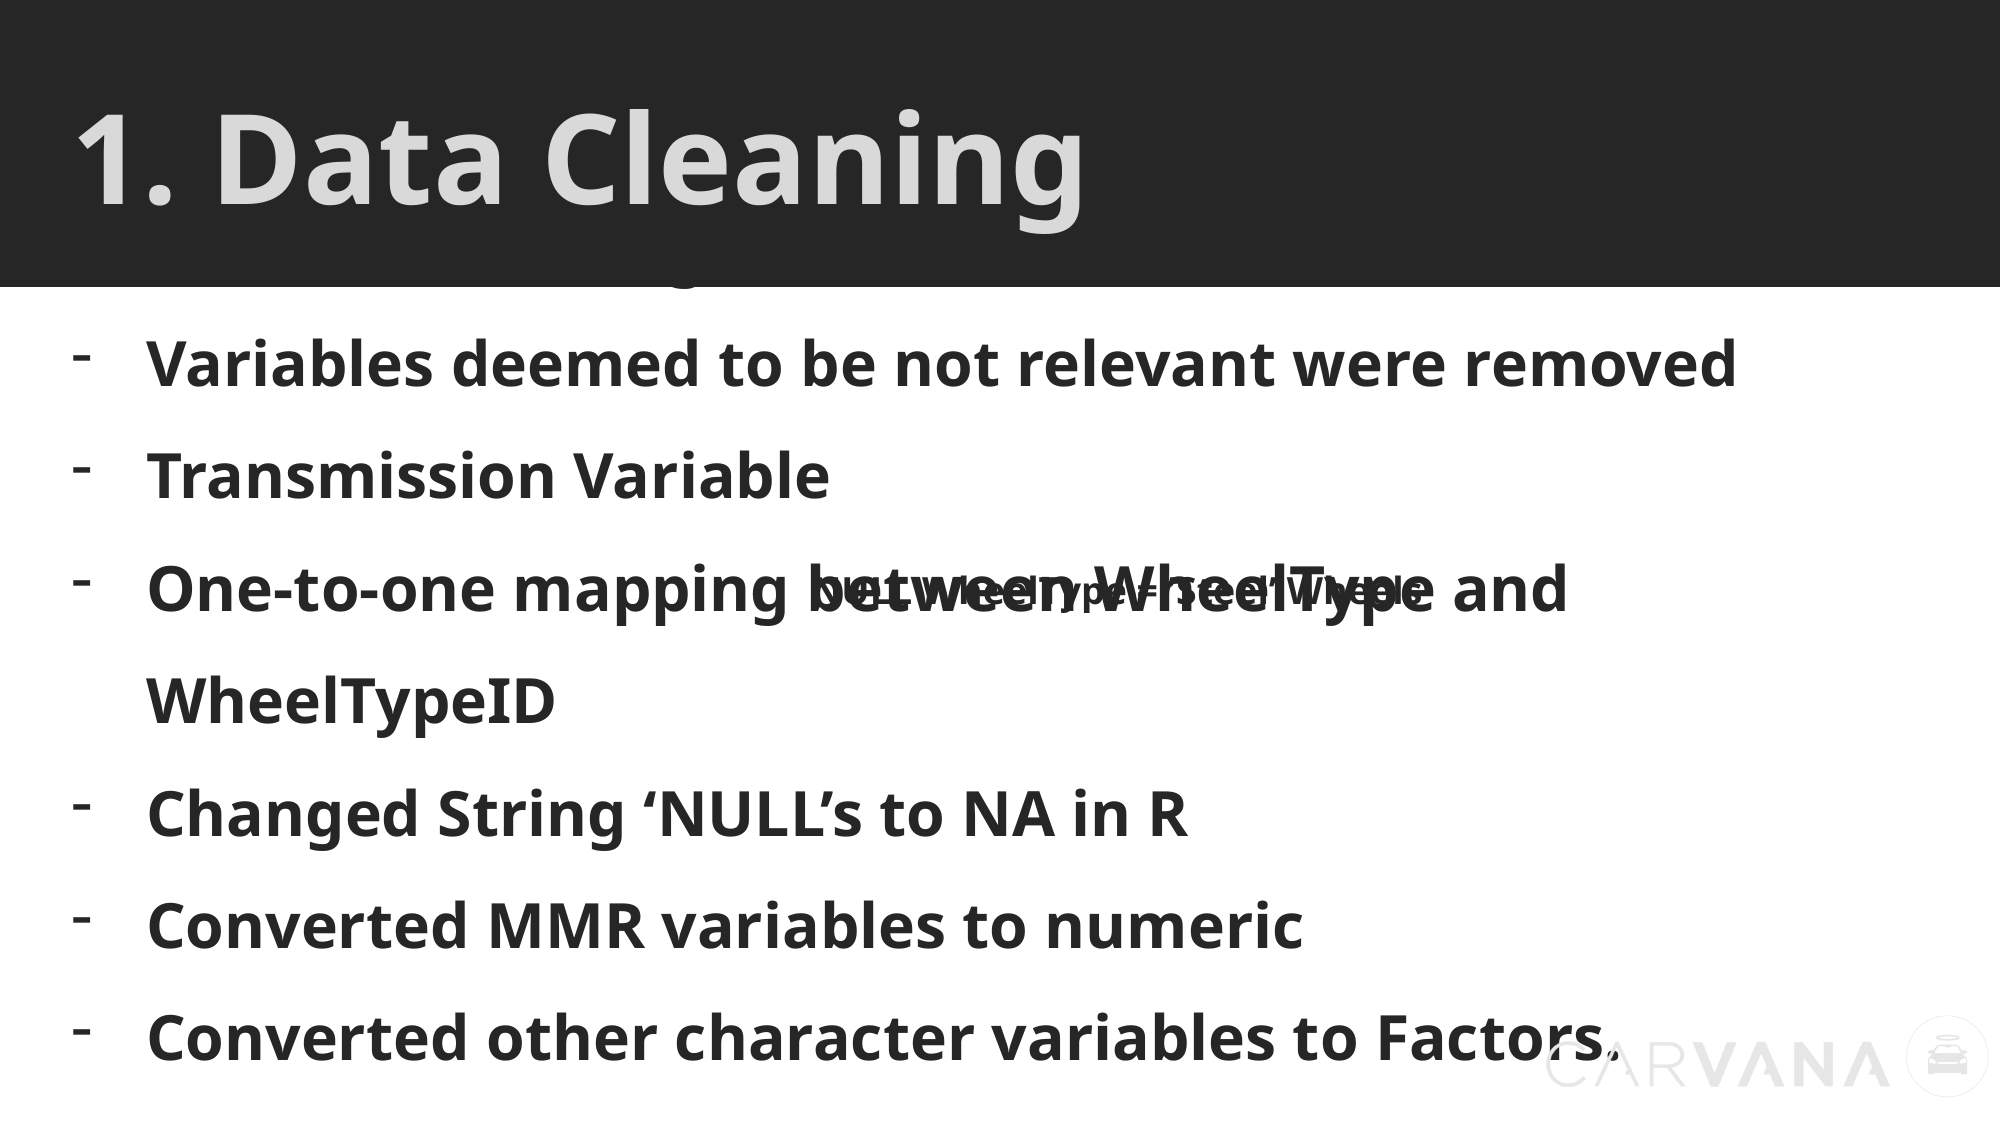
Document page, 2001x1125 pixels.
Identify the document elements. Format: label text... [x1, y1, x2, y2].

text_box NULL WheelType = ’Steel’ Wheels [796, 536, 1439, 619]
text_box [0, 0, 2000, 287]
text_box Variables with high number of NULL removed (>90%) Variables deemed to be not relevant were removed Transmission Variable One-to-one mapping between WheelType and WheelTypeID Changed String ‘NULL’s to NA in R Converted MMR variables to numeric Converted other character variables to Factors. [56, 419, 1991, 1125]
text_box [1533, 1007, 2000, 1105]
title 1. Data Cleaning [56, 46, 1372, 240]
